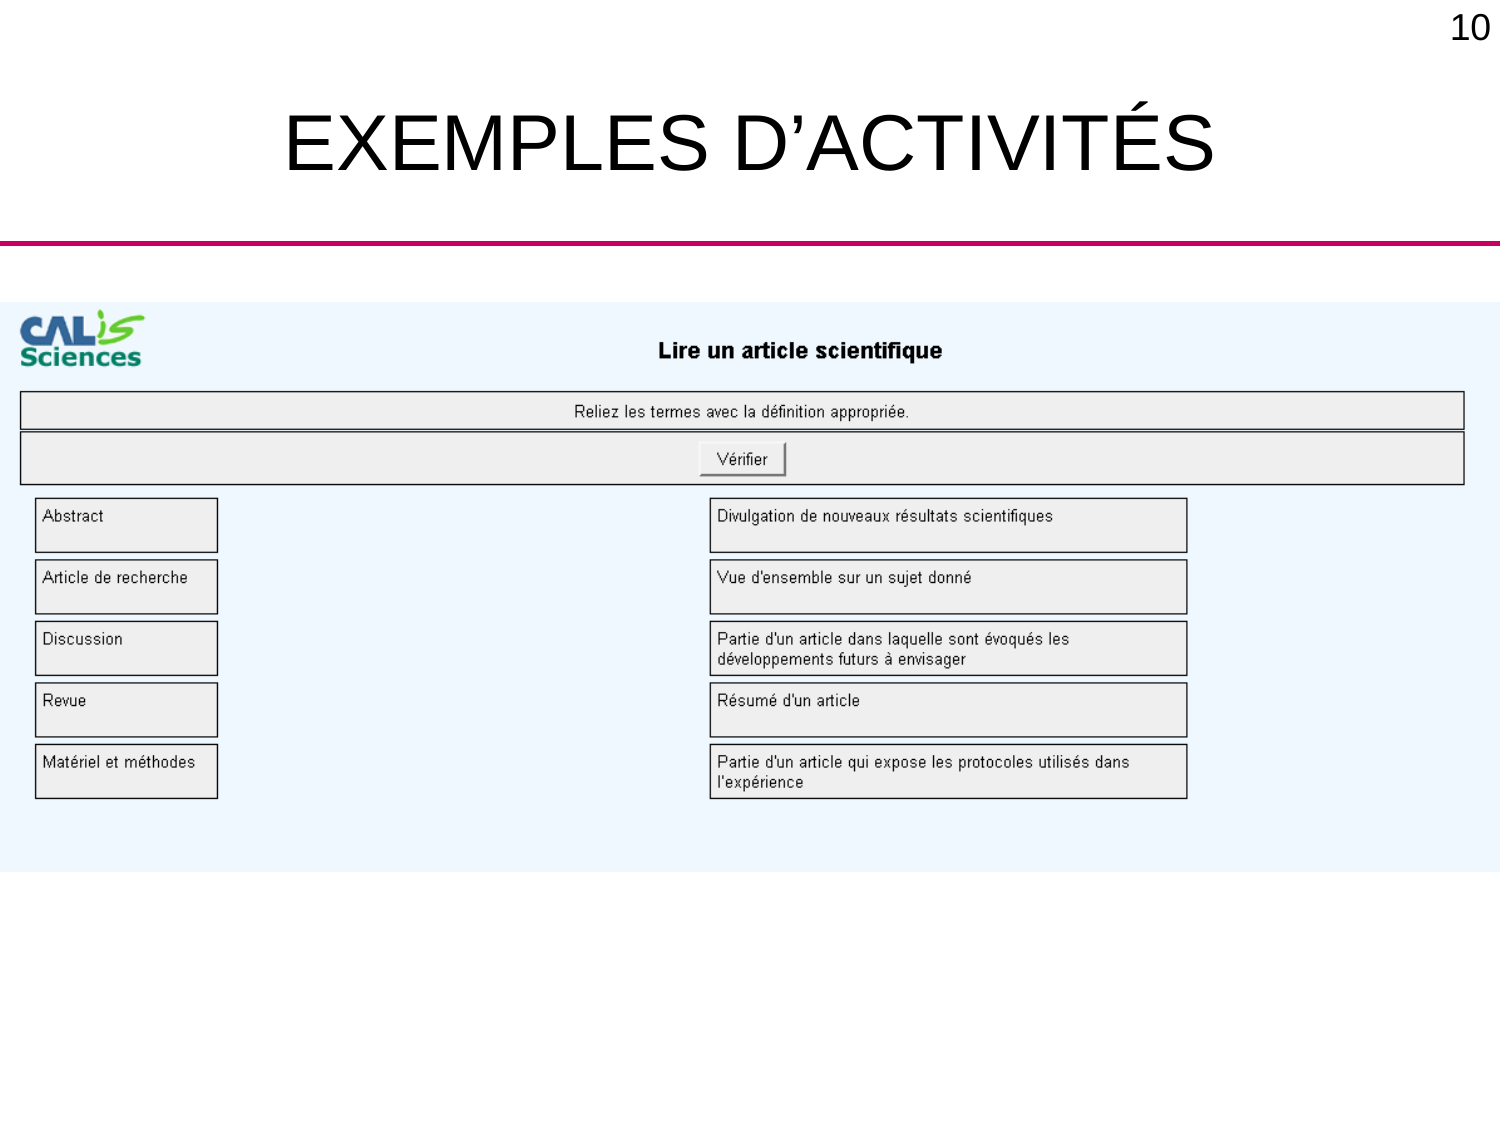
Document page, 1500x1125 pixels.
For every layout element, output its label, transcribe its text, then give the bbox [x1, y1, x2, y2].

picture [0, 302, 1500, 872]
slide_number 10 [1435, 0, 1500, 67]
title Exemples d’activités [75, 45, 1425, 233]
